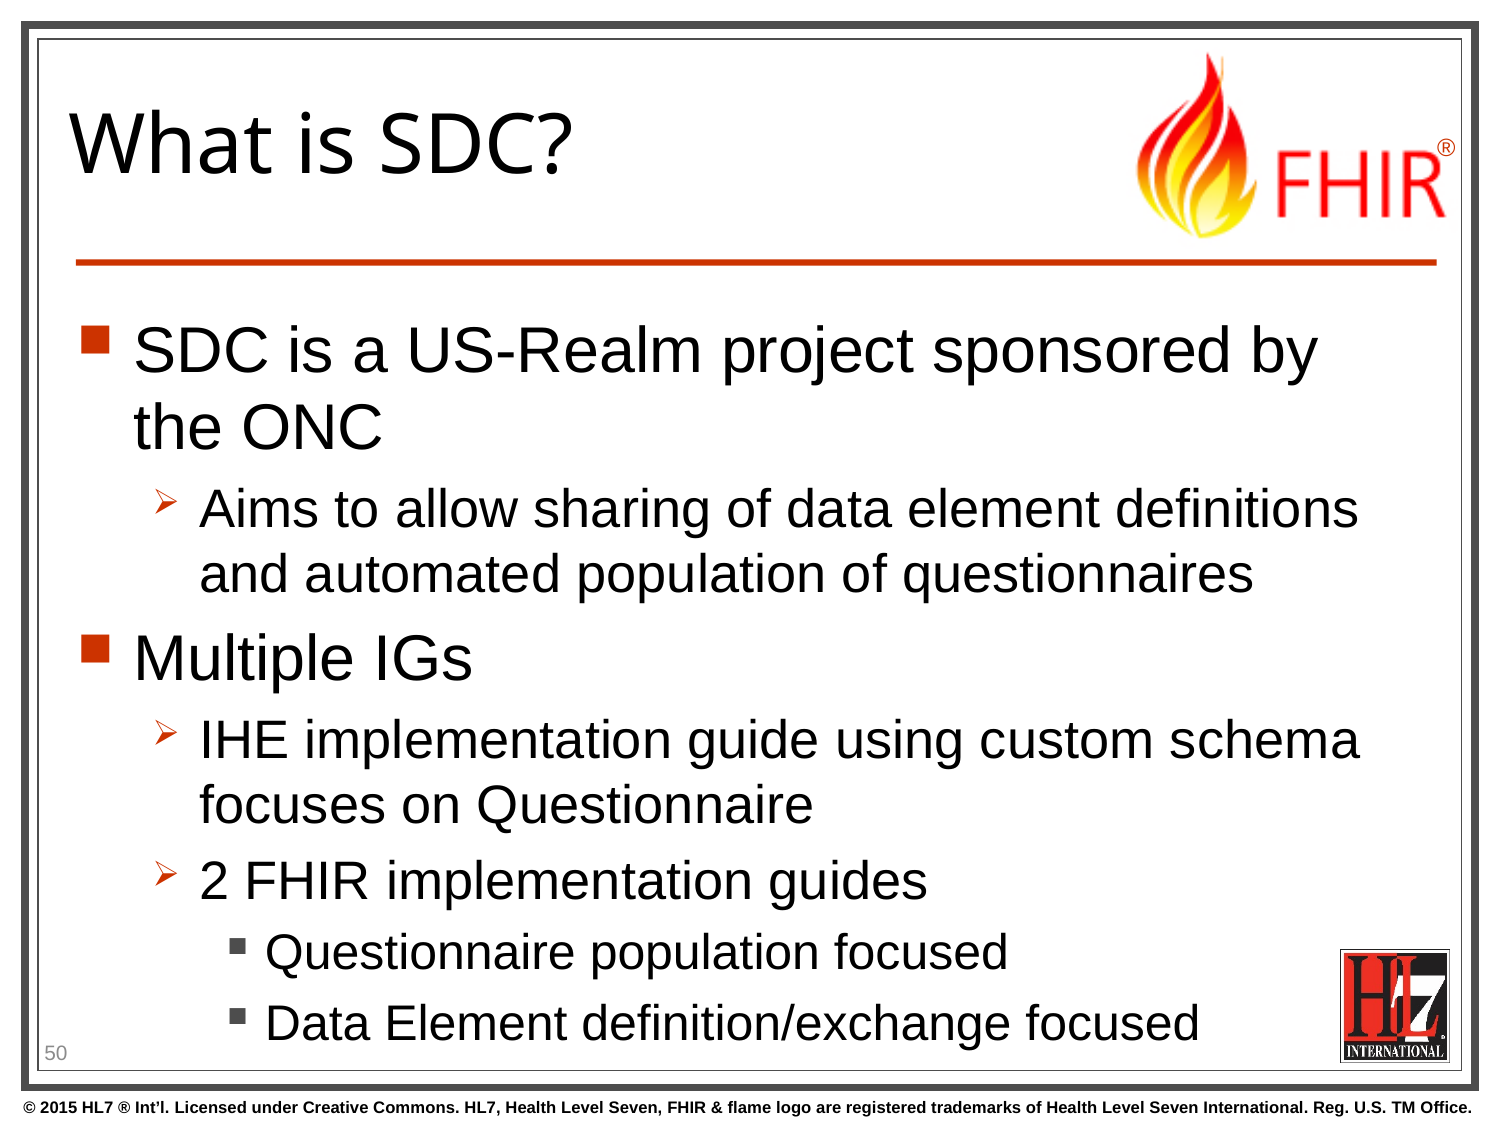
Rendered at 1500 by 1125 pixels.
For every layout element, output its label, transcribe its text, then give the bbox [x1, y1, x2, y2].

picture [1124, 42, 1458, 249]
picture [1340, 949, 1450, 1063]
slide_number 50 [29, 1034, 148, 1071]
list SDC is a US-Realm project sponsored by the ONC Aims to allow sharing of data element definitions and automated population of questionnaires Multiple IGs IHE implementation guide using custom schema focuses on Questionnaire 2 FHIR implementation guides Questionnaire population focused Data Element definition/exchange focused [62, 299, 1438, 1059]
title What is SDC? [53, 54, 1128, 244]
